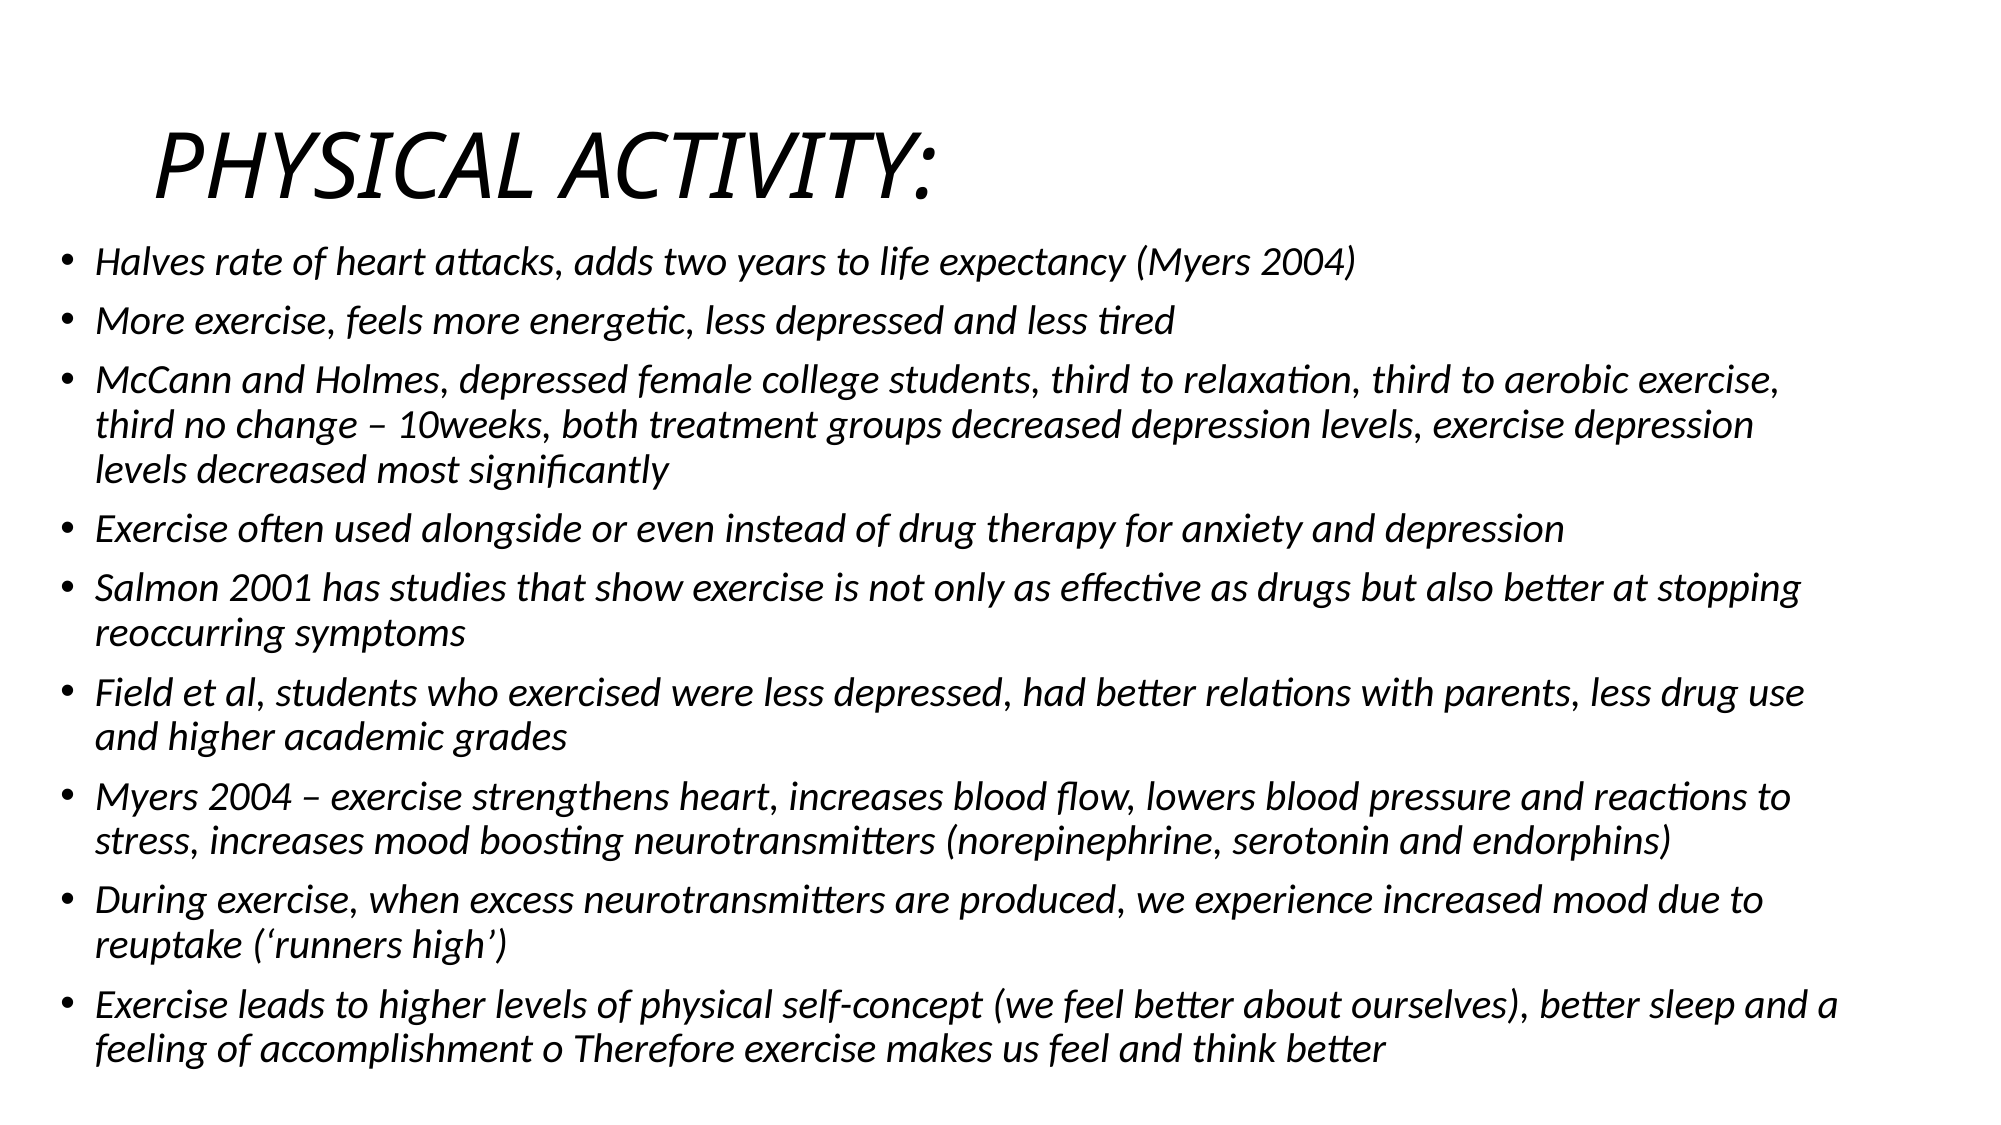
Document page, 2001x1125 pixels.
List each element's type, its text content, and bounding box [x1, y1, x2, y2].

title PHYSICAL ACTIVITY: [137, 59, 1863, 231]
list Halves rate of heart attacks, adds two years to life expectancy (Myers 2004) More exercise, feels more energetic, less depressed and less tired McCann and Holmes, depressed female college students, third to relaxation, third to aerobic exercise, third no change – 10weeks, both treatment groups decreased depression levels, exercise depression levels decreased most significantly Exercise often used alongside or even instead of drug therapy for anxiety and depression Salmon 2001 has studies that show exercise is not only as effective as drugs but also better at stopping reoccurring symptoms Field et al, students who exercised were less depressed, had better relations with parents, less drug use and higher academic grades Myers 2004 – exercise strengthens heart, increases blood flow, lowers blood pressure and reactions to stress, increases mood boosting neurotransmitters (norepinephrine, serotonin and endorphins) During exercise, when excess neurotransmitters are produced, we experience increased mood due to reuptake (‘runners high’) Exercise leads to higher levels of physical self-concept (we feel better about ourselves), better sleep and a feeling of accomplishment o Therefore exercise makes us feel and think better [45, 231, 1863, 1087]
